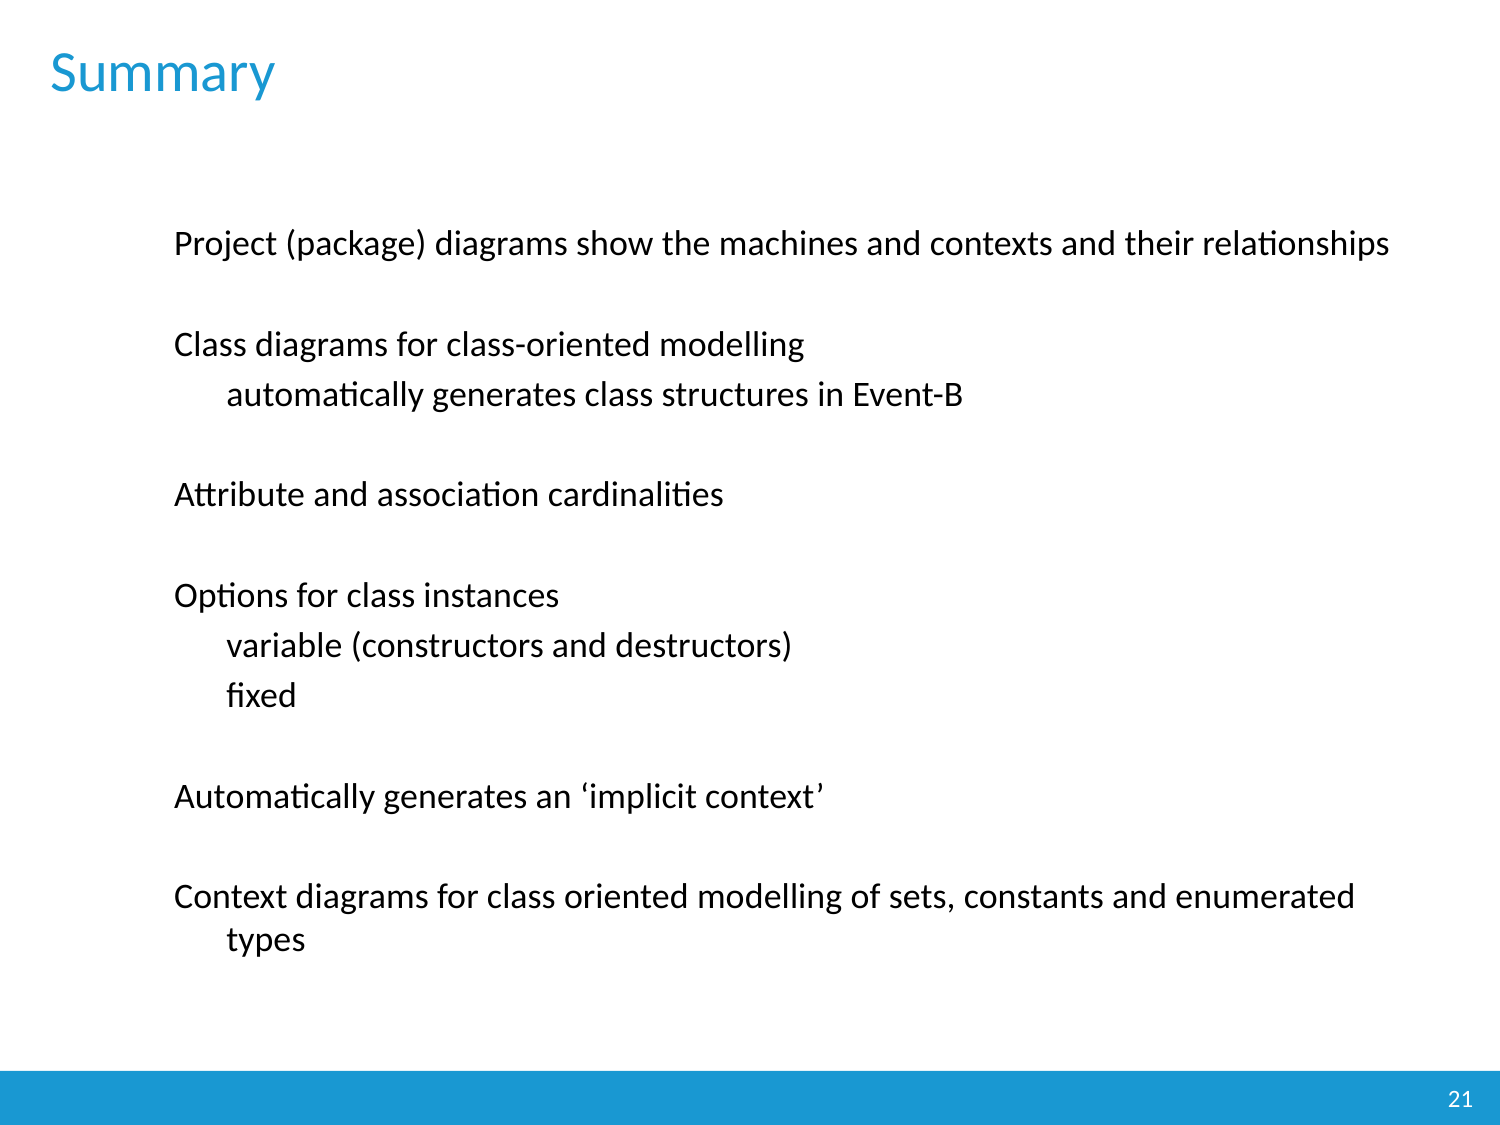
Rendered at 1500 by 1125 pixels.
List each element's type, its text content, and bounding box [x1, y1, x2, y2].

title Summary [35, 0, 1350, 136]
list Project (package) diagrams show the machines and contexts and their relationships Class diagrams for class-oriented modelling automatically generates class structures in Event-B Attribute and association cardinalities Options for class instances variable (constructors and destructors) fixed Automatically generates an ‘implicit context’ Context diagrams for class oriented modelling of sets, constants and enumerated types [159, 212, 1425, 1005]
